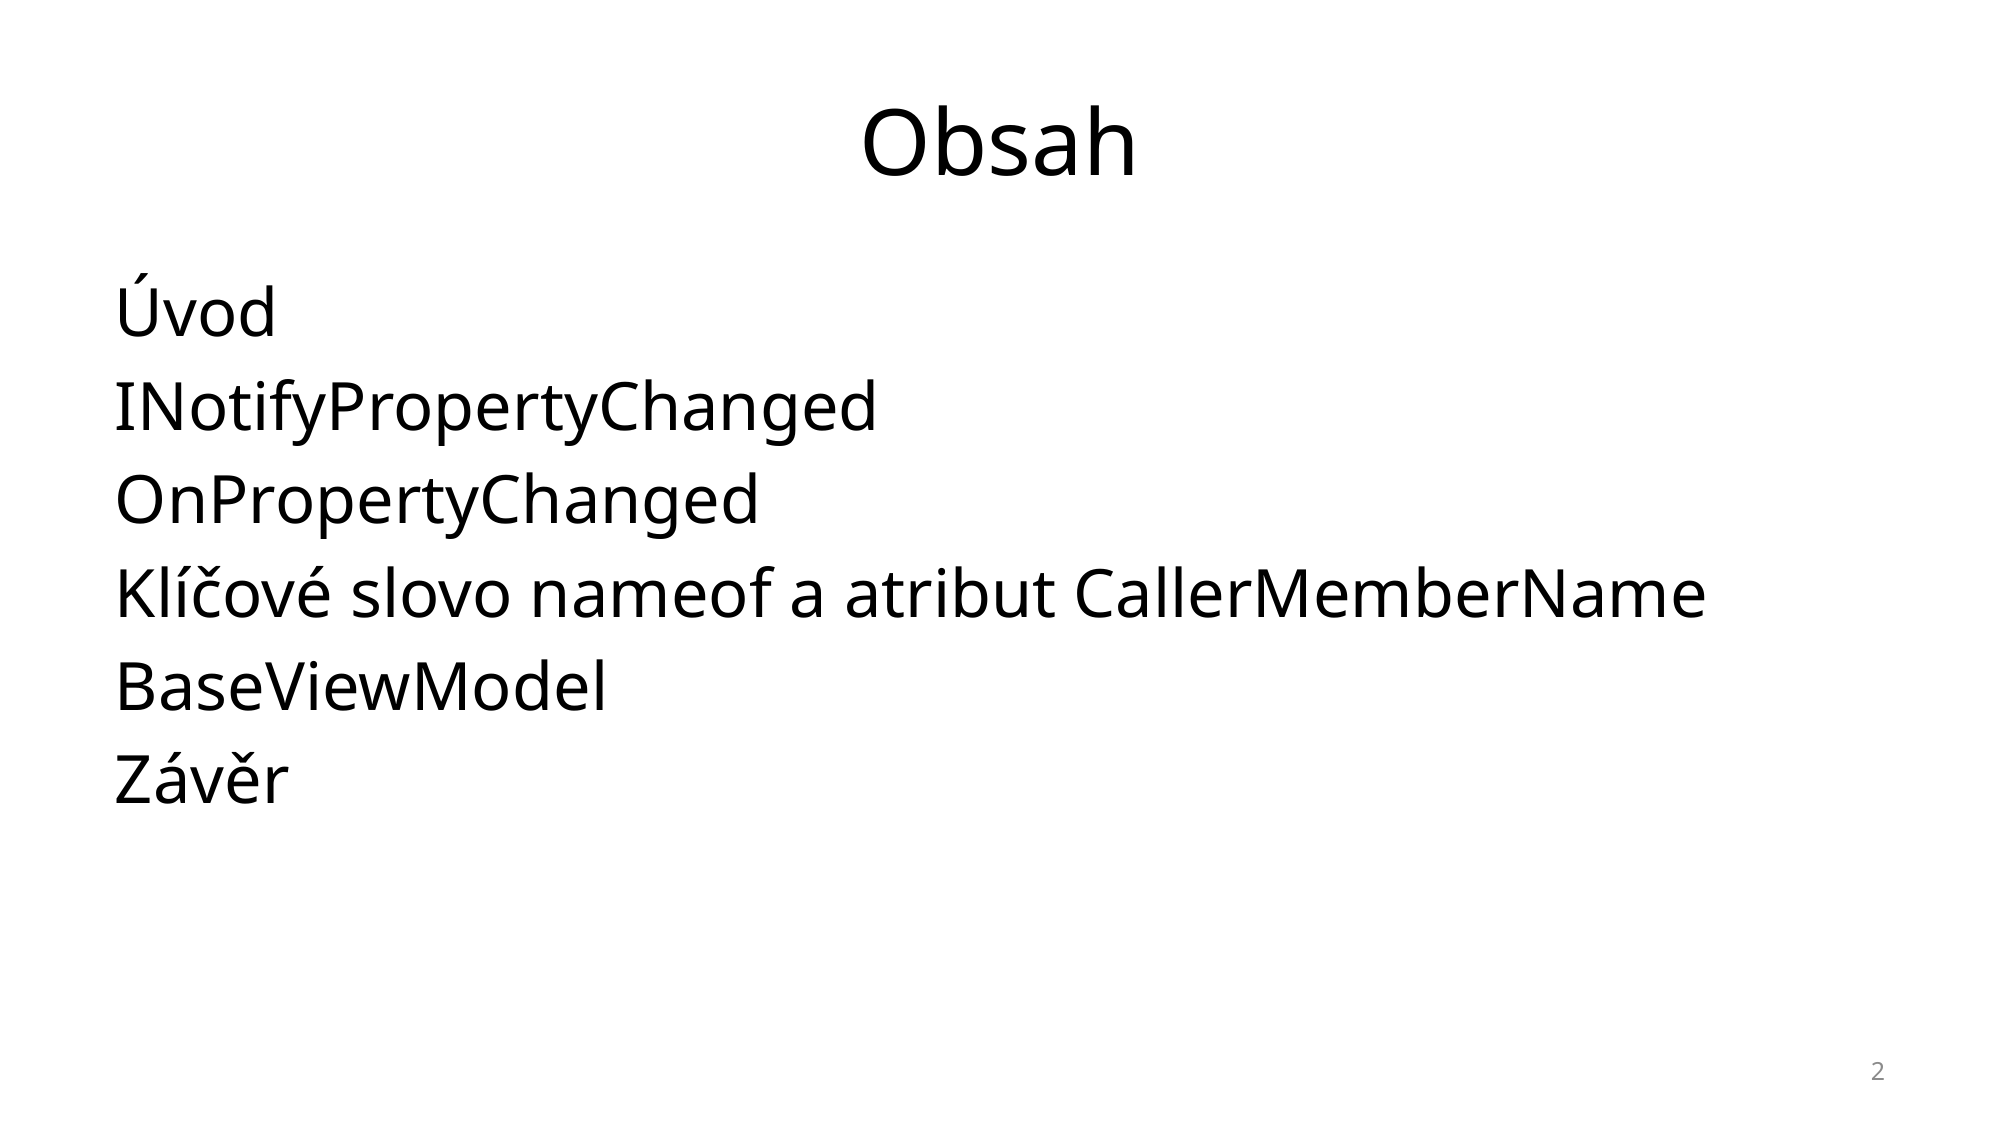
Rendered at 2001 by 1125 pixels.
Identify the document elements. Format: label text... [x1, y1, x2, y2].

title Obsah [99, 45, 1900, 233]
list Úvod INotifyPropertyChanged OnPropertyChanged Klíčové slovo nameof a atribut CallerMemberName BaseViewModel Závěr [99, 262, 1900, 1005]
slide_number 2 [1433, 1042, 1900, 1103]
